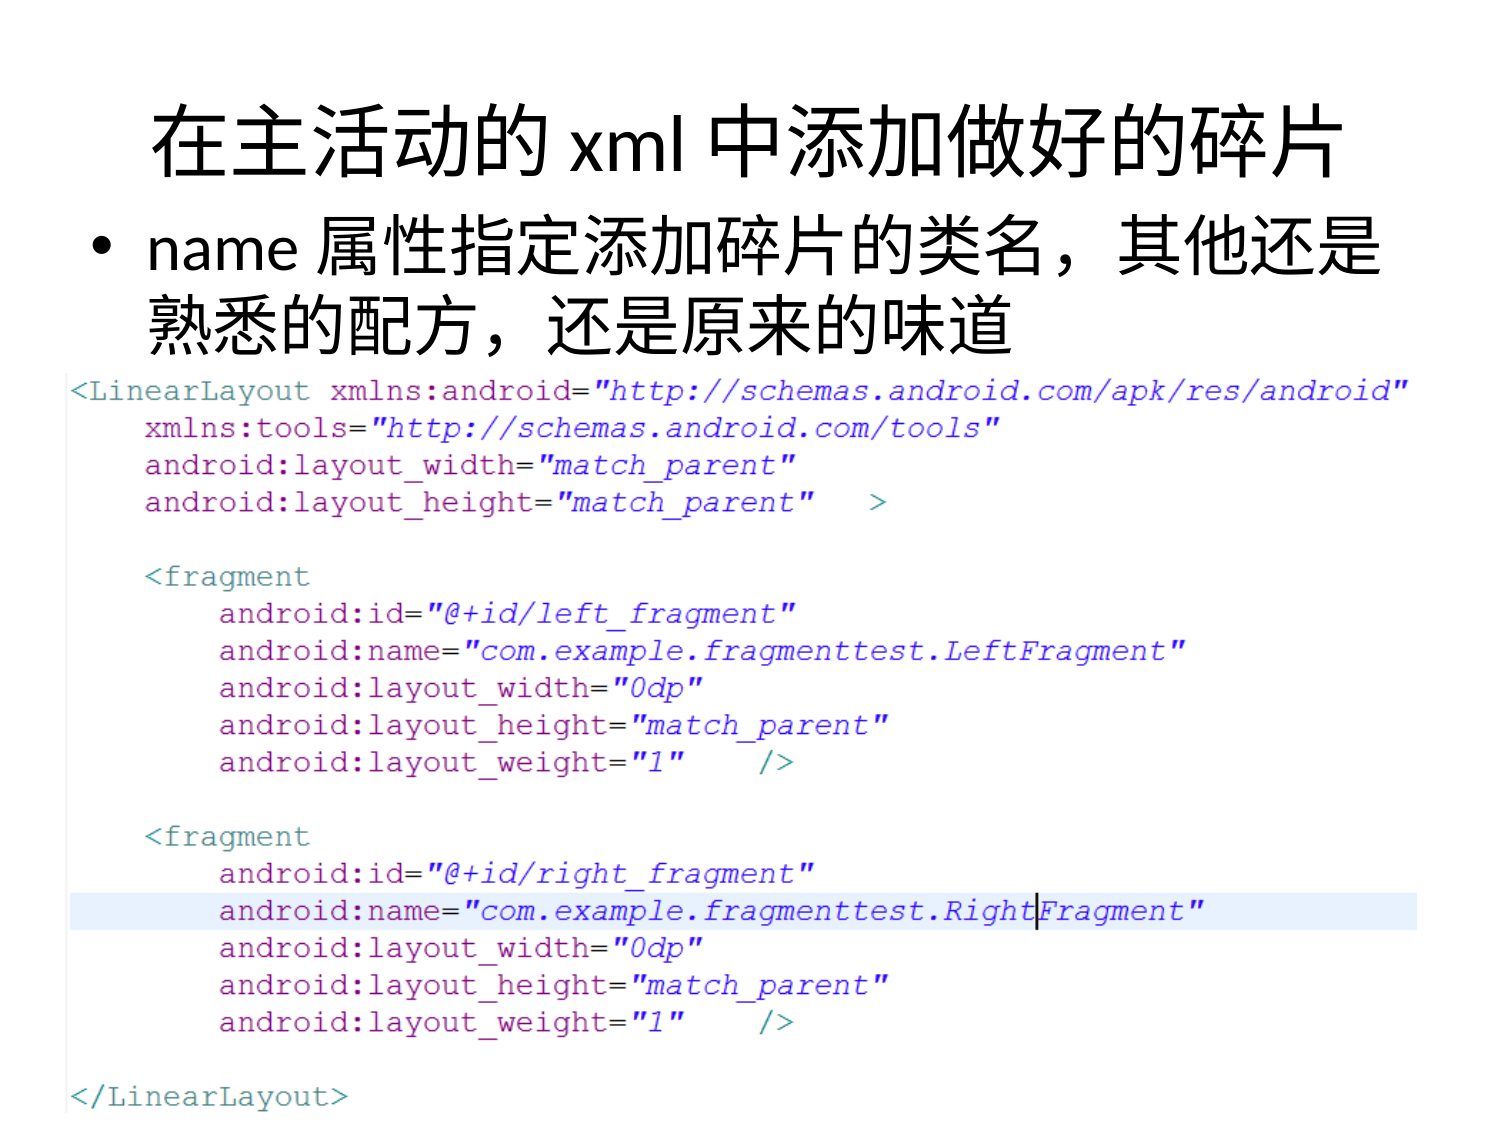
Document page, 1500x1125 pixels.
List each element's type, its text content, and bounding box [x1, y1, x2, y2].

list name属性指定添加碎片的类名，其他还是熟悉的配方，还是原来的味道 [75, 196, 1425, 1005]
picture [52, 373, 1417, 1114]
title 在主活动的xml中添加做好的碎片 [75, 45, 1425, 196]
